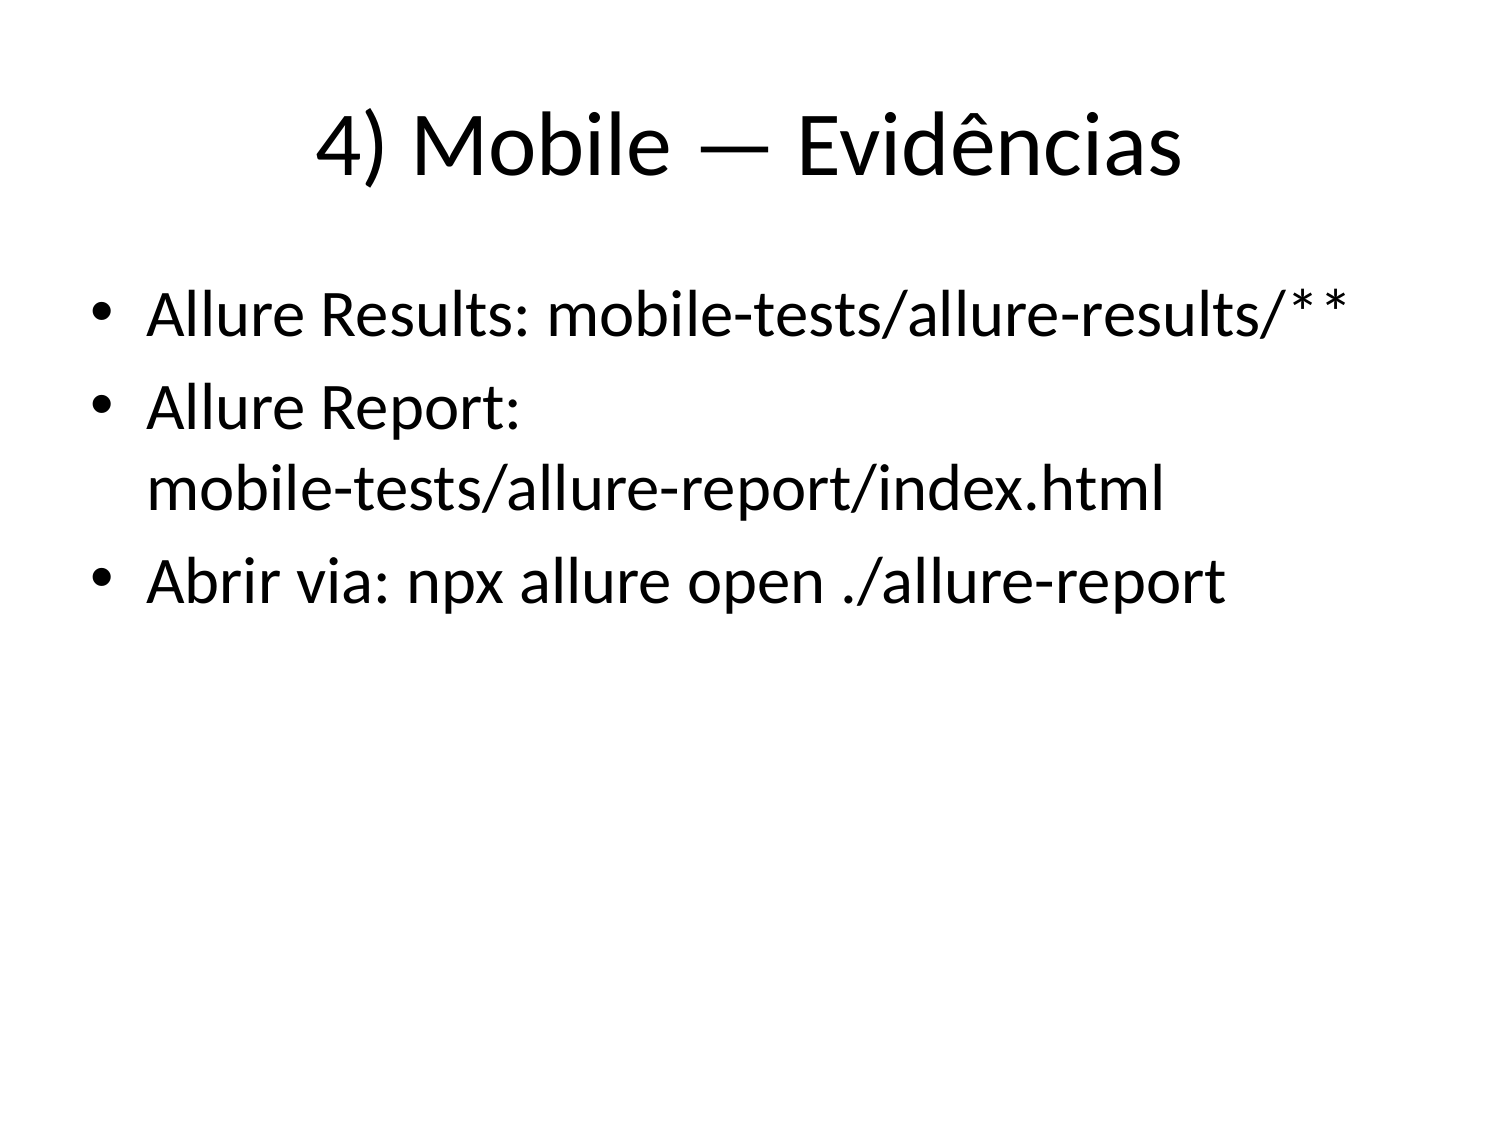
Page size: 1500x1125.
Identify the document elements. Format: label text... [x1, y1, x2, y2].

title 4) Mobile — Evidências [75, 45, 1425, 233]
list Allure Results: mobile-tests/allure-results/** Allure Report: mobile-tests/allure-report/index.html Abrir via: npx allure open ./allure-report [75, 262, 1425, 1005]
